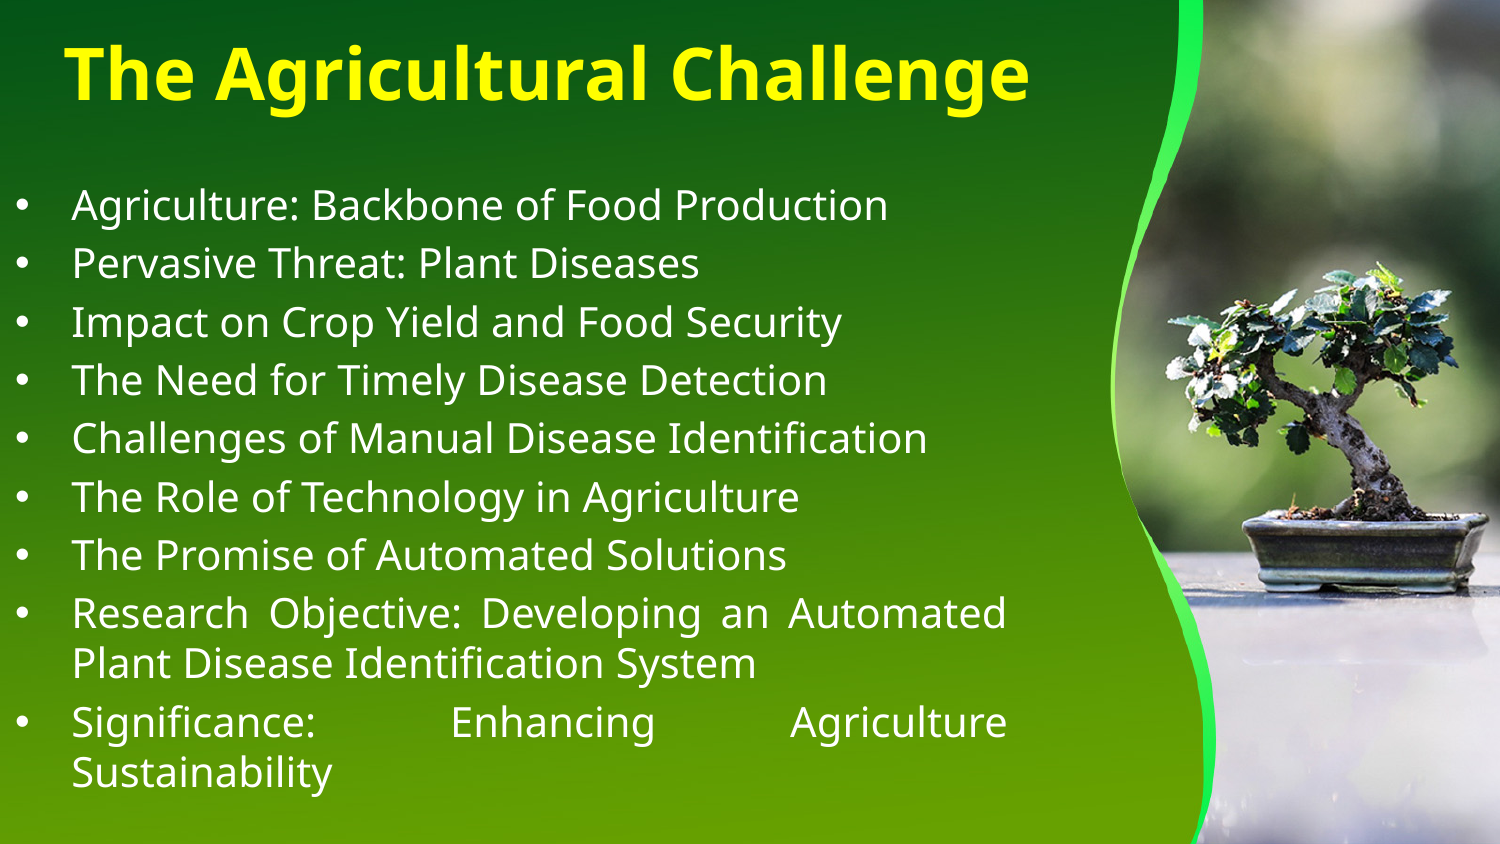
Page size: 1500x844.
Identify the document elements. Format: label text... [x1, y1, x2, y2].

title The Agricultural Challenge [48, 9, 1075, 135]
picture [0, 0, 1500, 844]
list Agriculture: Backbone of Food Production Pervasive Threat: Plant Diseases Impact on Crop Yield and Food Security The Need for Timely Disease Detection Challenges of Manual Disease Identification The Role of Technology in Agriculture The Promise of Automated Solutions Research Objective: Developing an Automated Plant Disease Identification System Significance: Enhancing Agriculture Sustainability [0, 171, 1024, 720]
